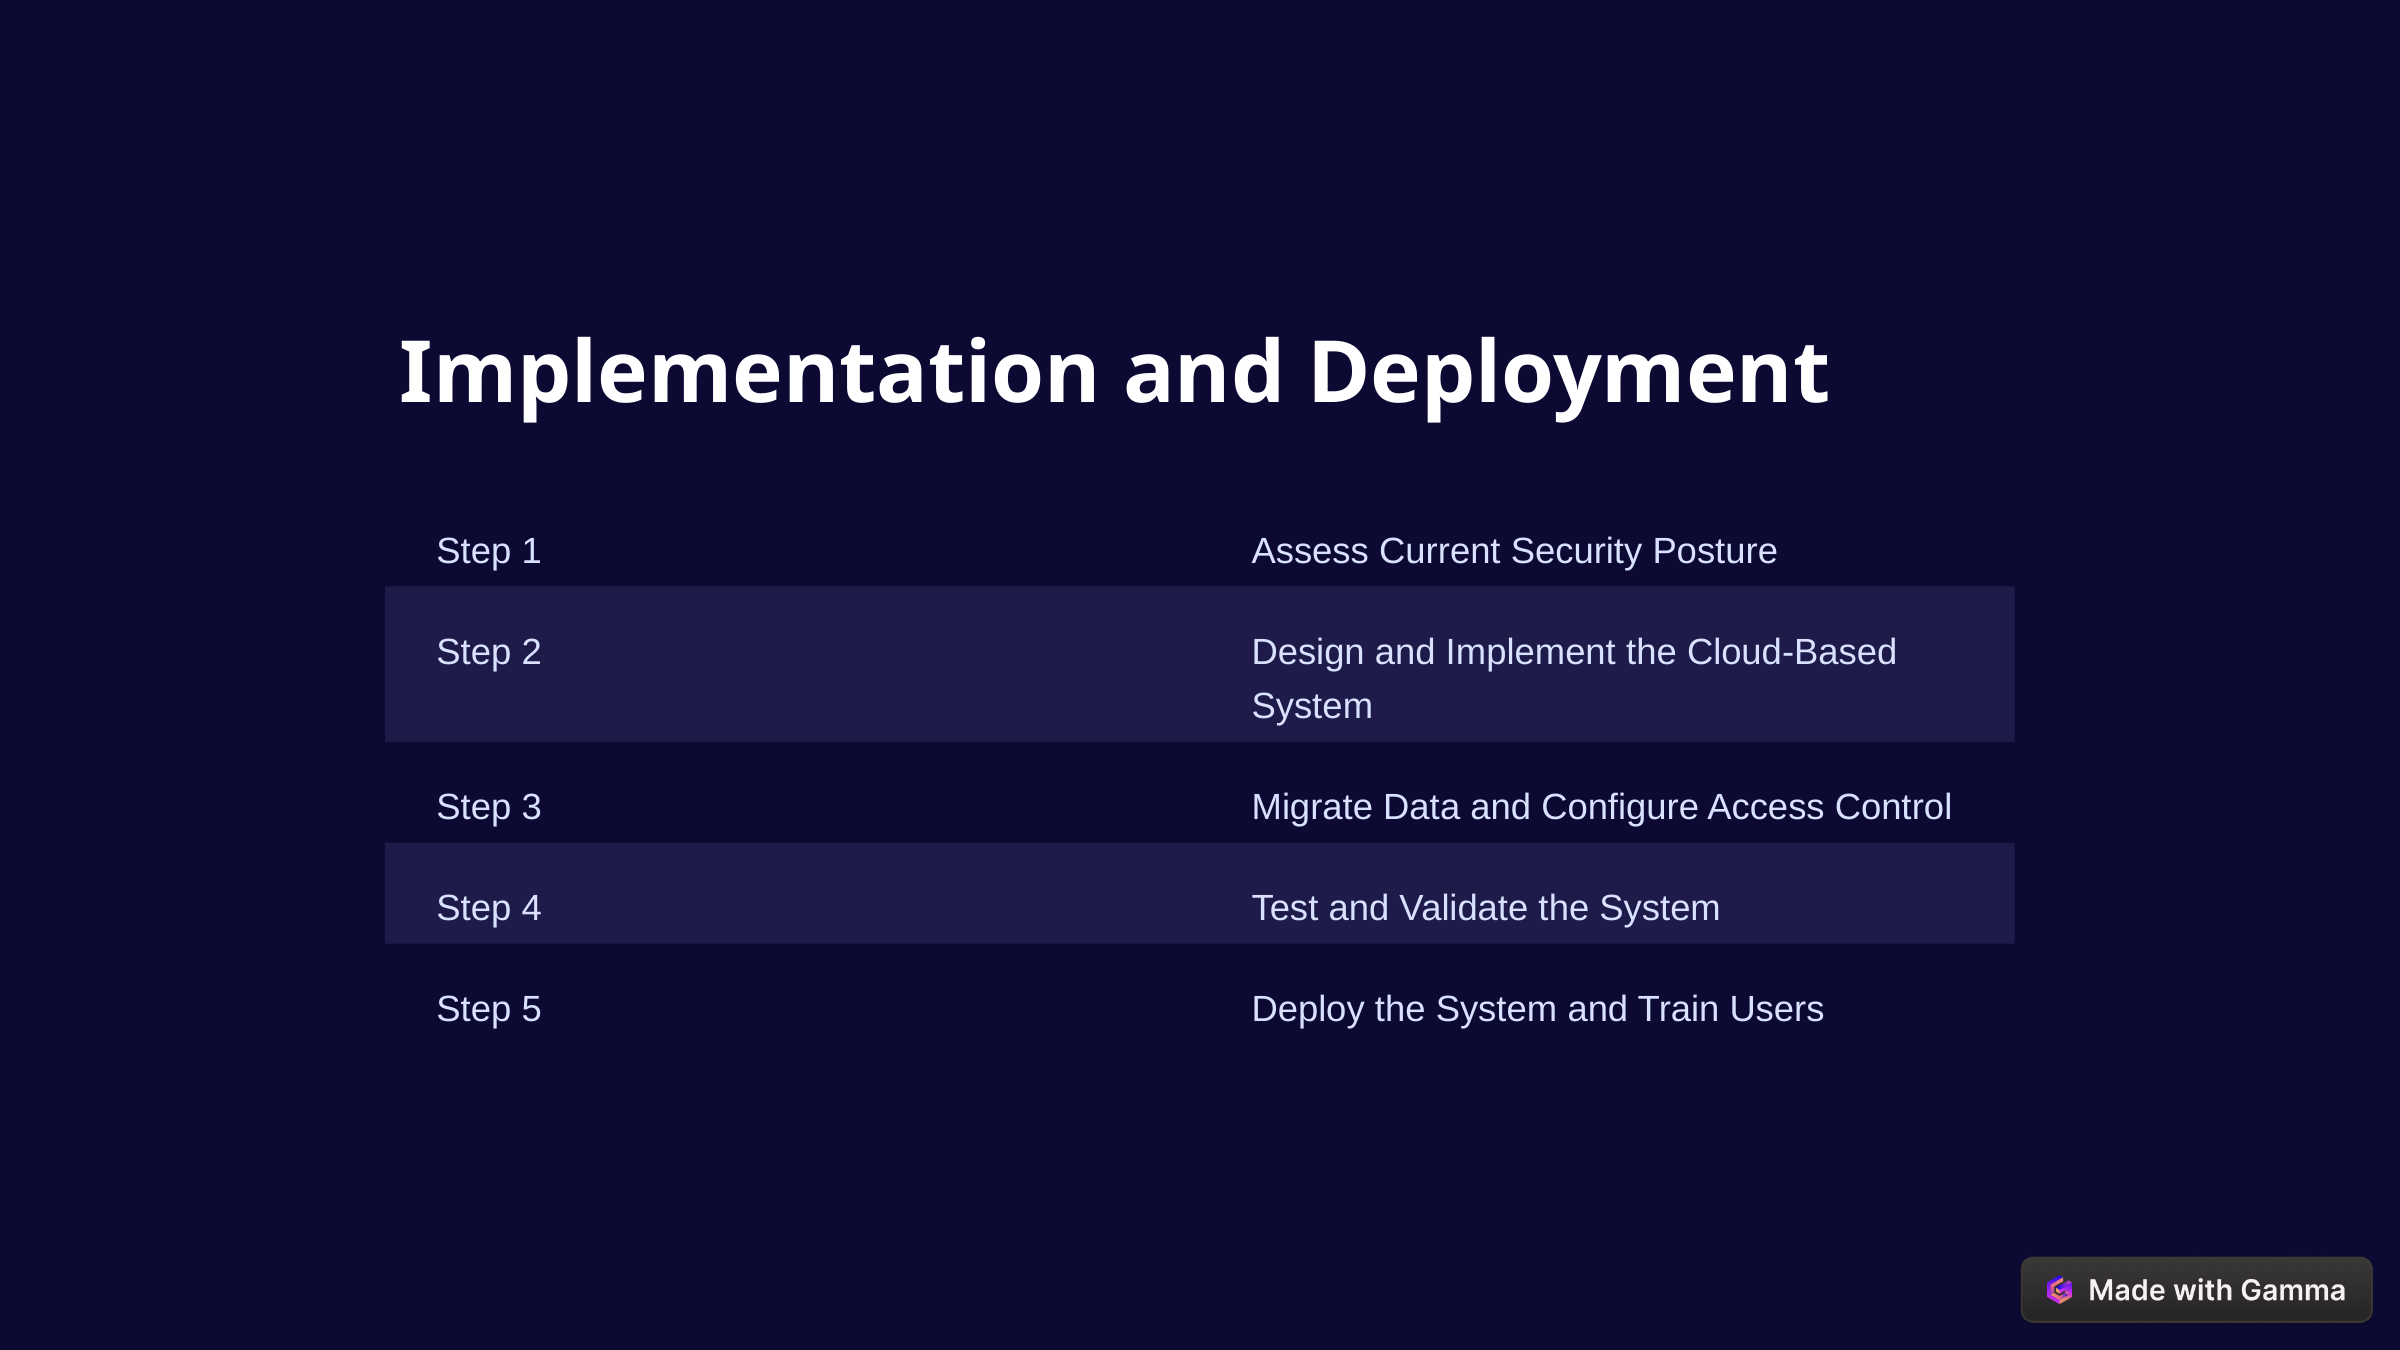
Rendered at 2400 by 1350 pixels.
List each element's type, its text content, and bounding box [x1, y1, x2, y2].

picture [2008, 1244, 2385, 1335]
text_box Step 1 [421, 508, 1163, 564]
text_box Design and Implement the Cloud-Based System [1236, 609, 1979, 719]
text_box [0, 0, 2400, 1350]
text_box Step 2 [421, 609, 1163, 665]
text_box Step 3 [421, 764, 1163, 820]
text_box Step 5 [421, 966, 1163, 1022]
text_box Migrate Data and Configure Access Control [1236, 764, 1979, 820]
text_box Deploy the System and Train Users [1236, 966, 1979, 1022]
text_box Test and Validate the System [1236, 865, 1979, 921]
text_box [385, 842, 2015, 944]
text_box [385, 586, 2015, 742]
text_box Step 4 [421, 865, 1163, 921]
text_box Implementation and Deployment [385, 305, 1957, 413]
text_box Assess Current Security Posture [1236, 508, 1979, 564]
